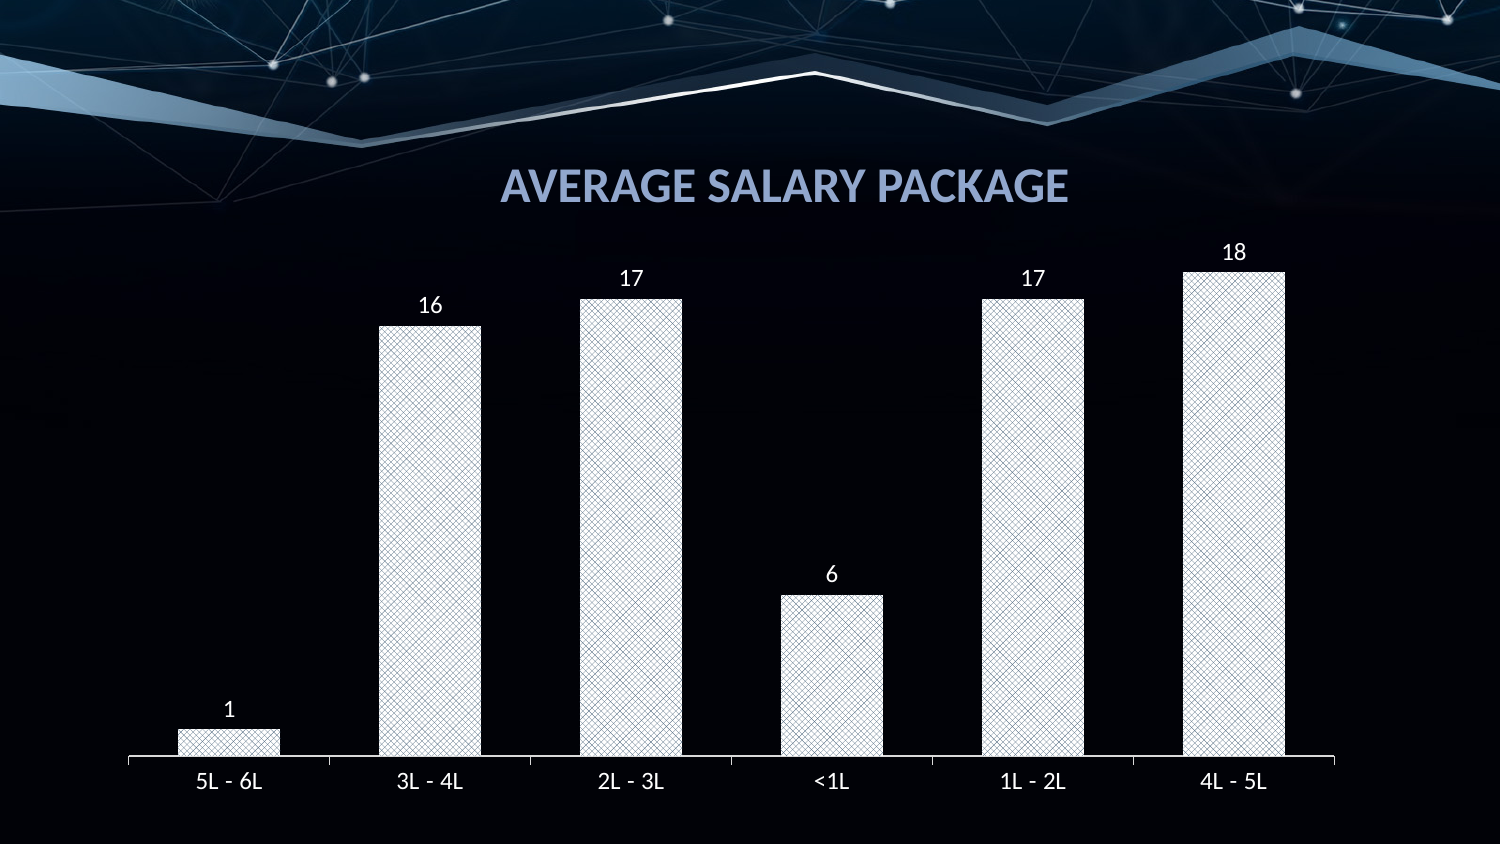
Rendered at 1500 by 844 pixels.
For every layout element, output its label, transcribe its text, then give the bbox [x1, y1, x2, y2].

text_box AVERAGE SALARY PACKAGE [226, 145, 1344, 204]
picture [0, 0, 1500, 844]
chart [103, 206, 1360, 809]
